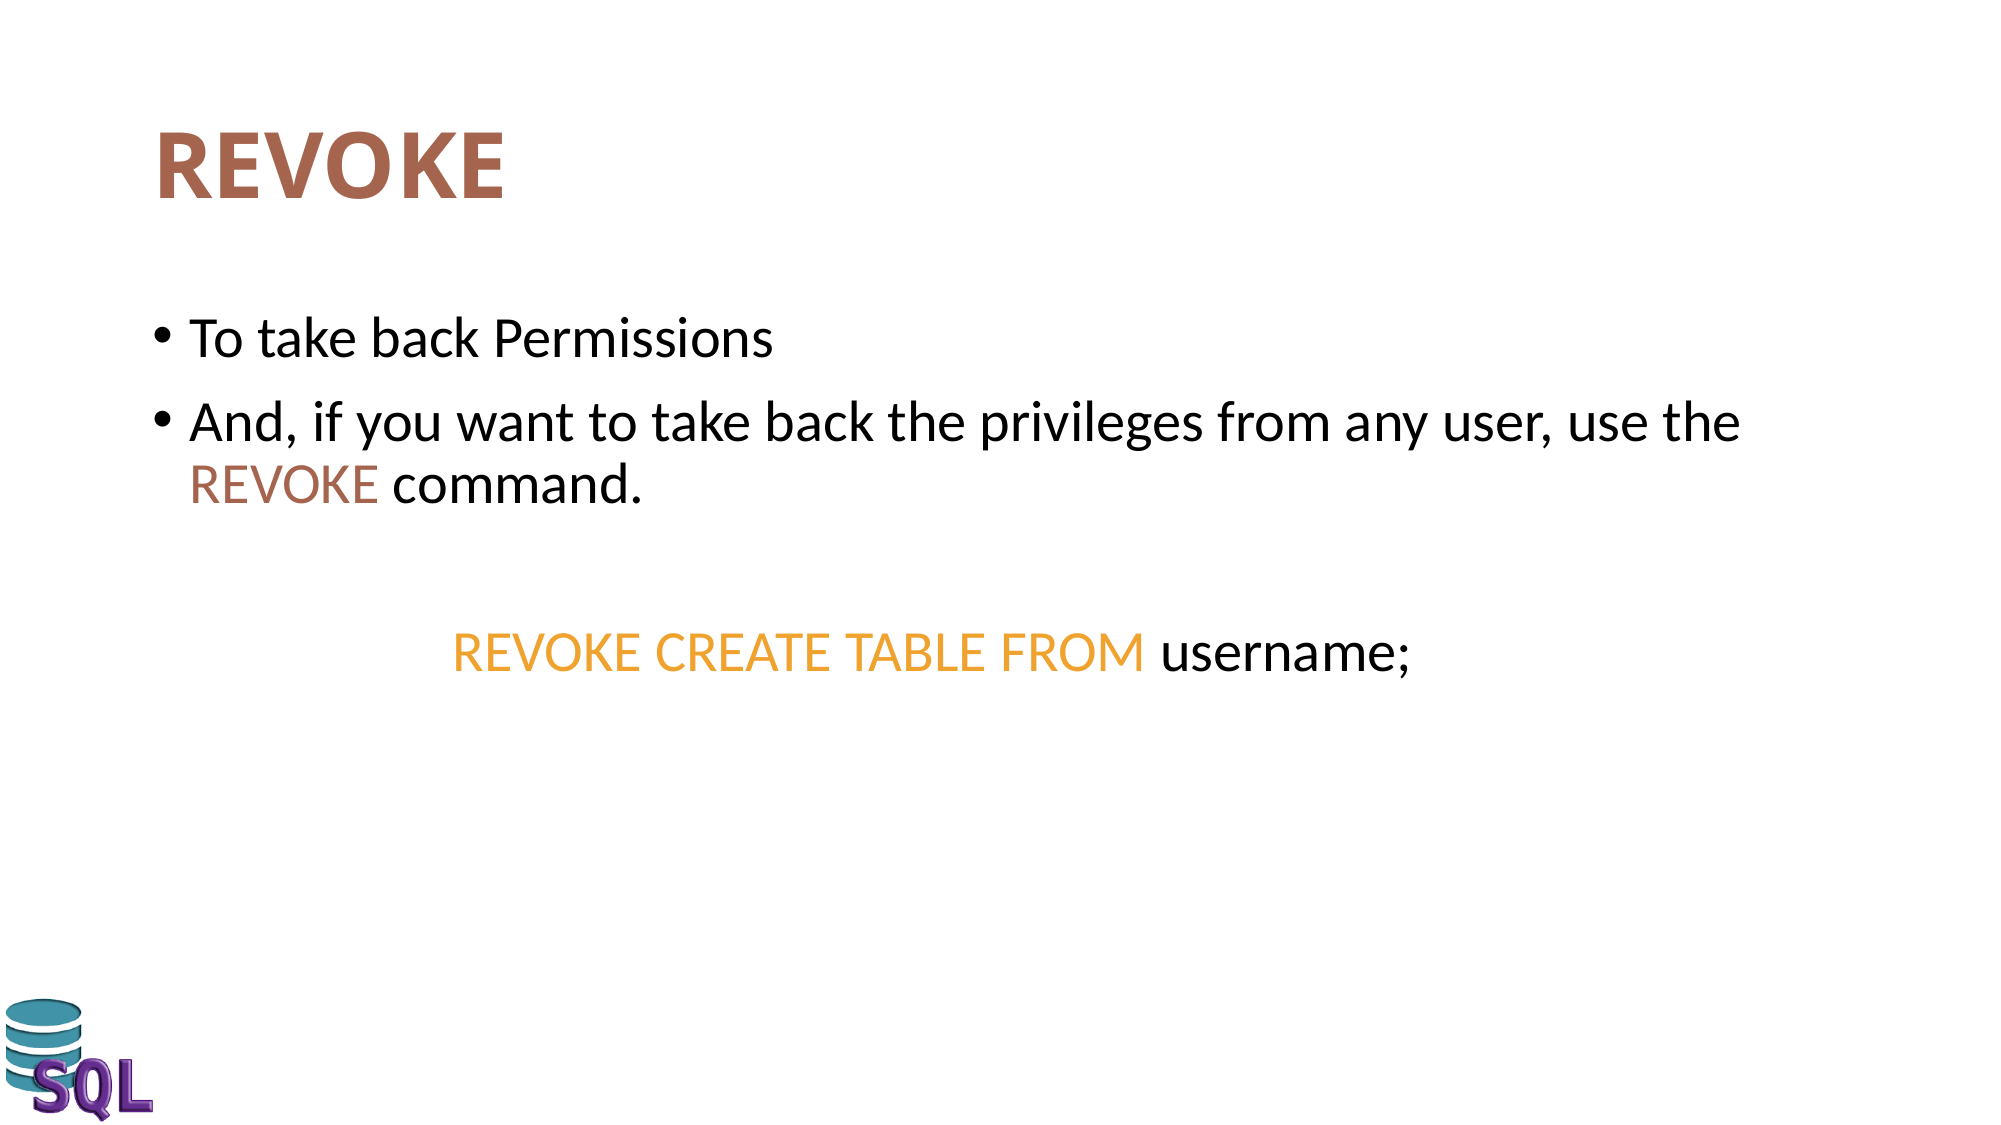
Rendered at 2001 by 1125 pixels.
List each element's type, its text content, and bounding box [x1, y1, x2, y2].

list To take back Permissions And, if you want to take back the privileges from any user, use the REVOKE command. REVOKE CREATE TABLE FROM username; [137, 299, 1863, 1014]
picture [0, 993, 158, 1125]
title REVOKE [137, 59, 1863, 278]
